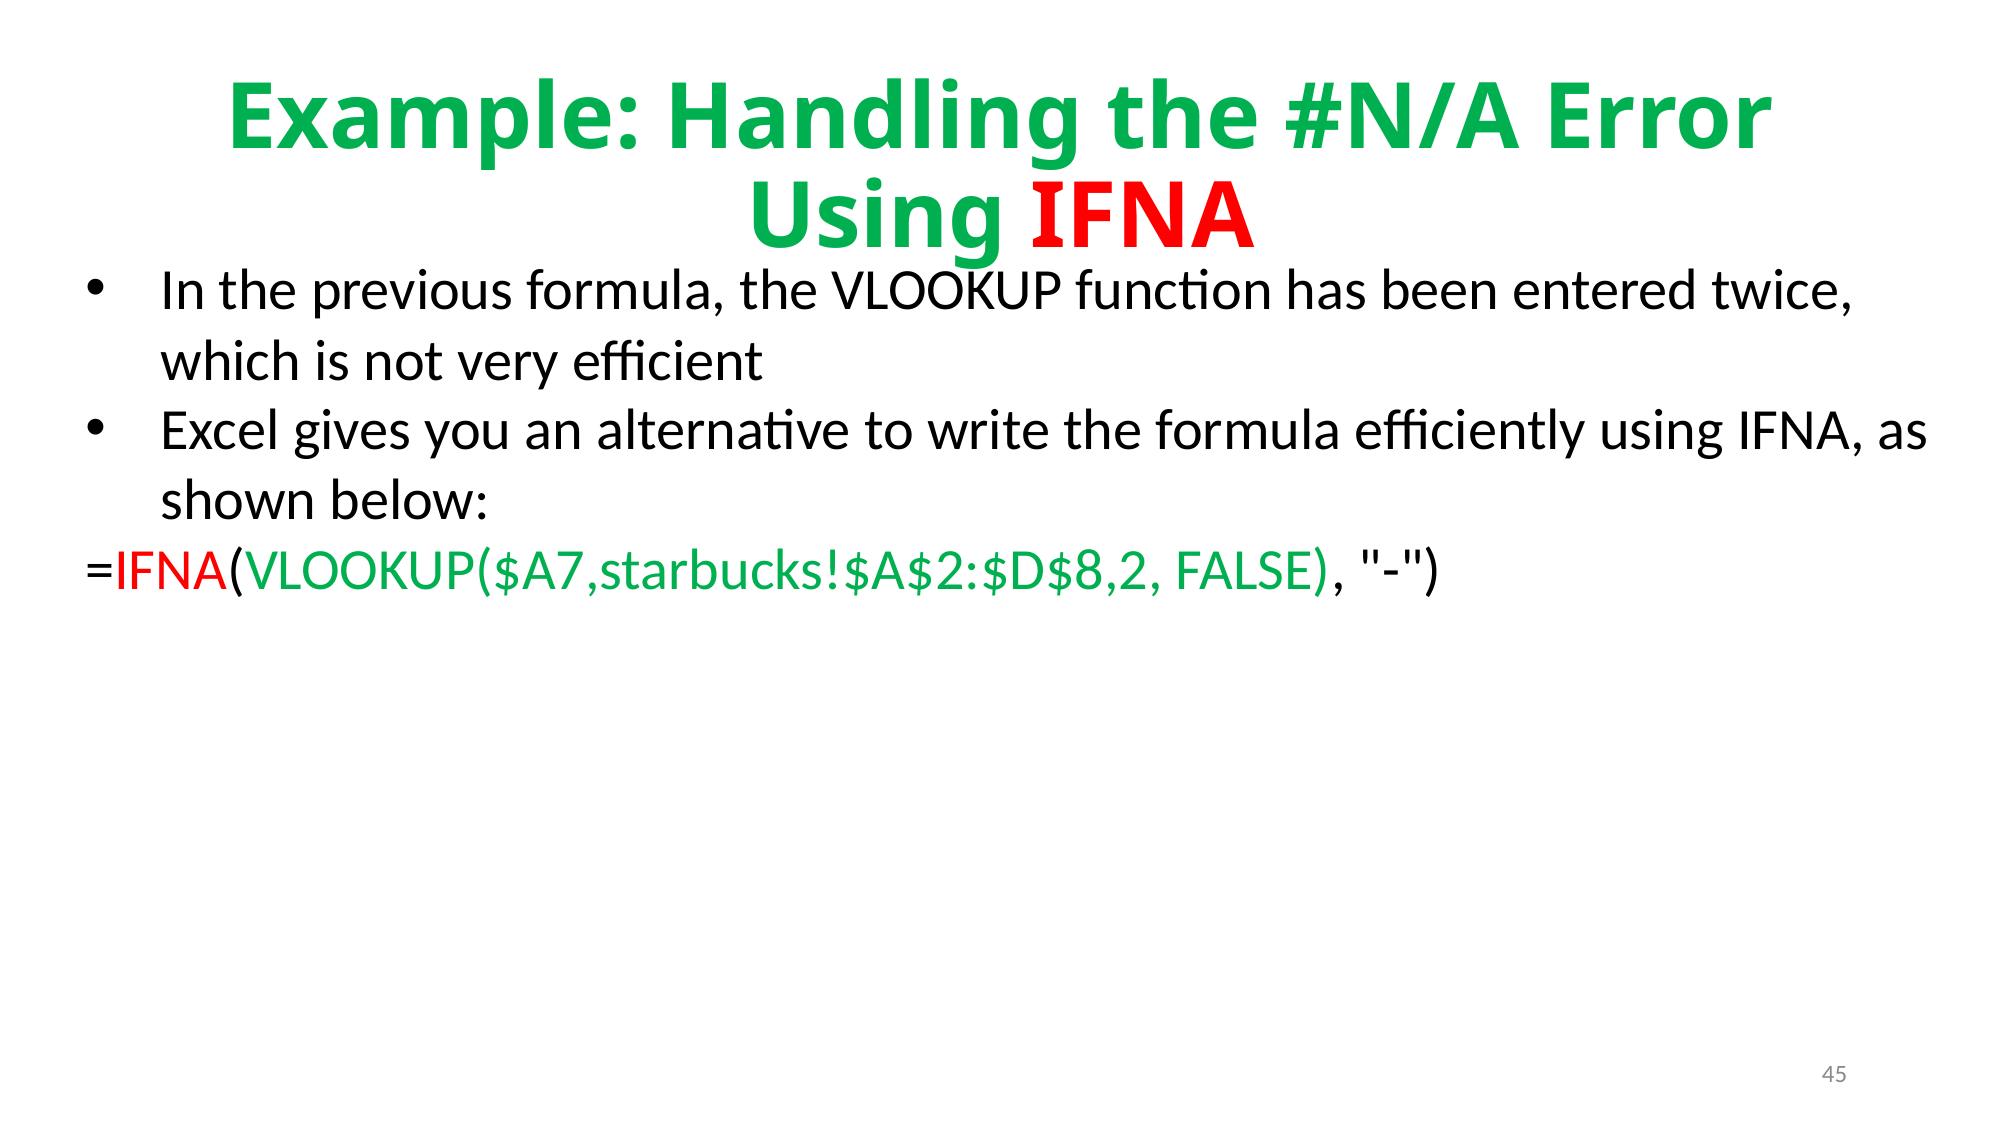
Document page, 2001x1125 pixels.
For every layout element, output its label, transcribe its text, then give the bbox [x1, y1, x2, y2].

slide_number 45 [1412, 1042, 1863, 1103]
title Example: Handling the #N/A Error Using IFNA [71, 59, 1930, 244]
text_box In the previous formula, the VLOOKUP function has been entered twice, which is not very efficient Excel gives you an alternative to write the formula efficiently using IFNA, as shown below: =IFNA(VLOOKUP($A7,starbucks!$A$2:$D$8,2, FALSE), "-") [70, 244, 1973, 609]
